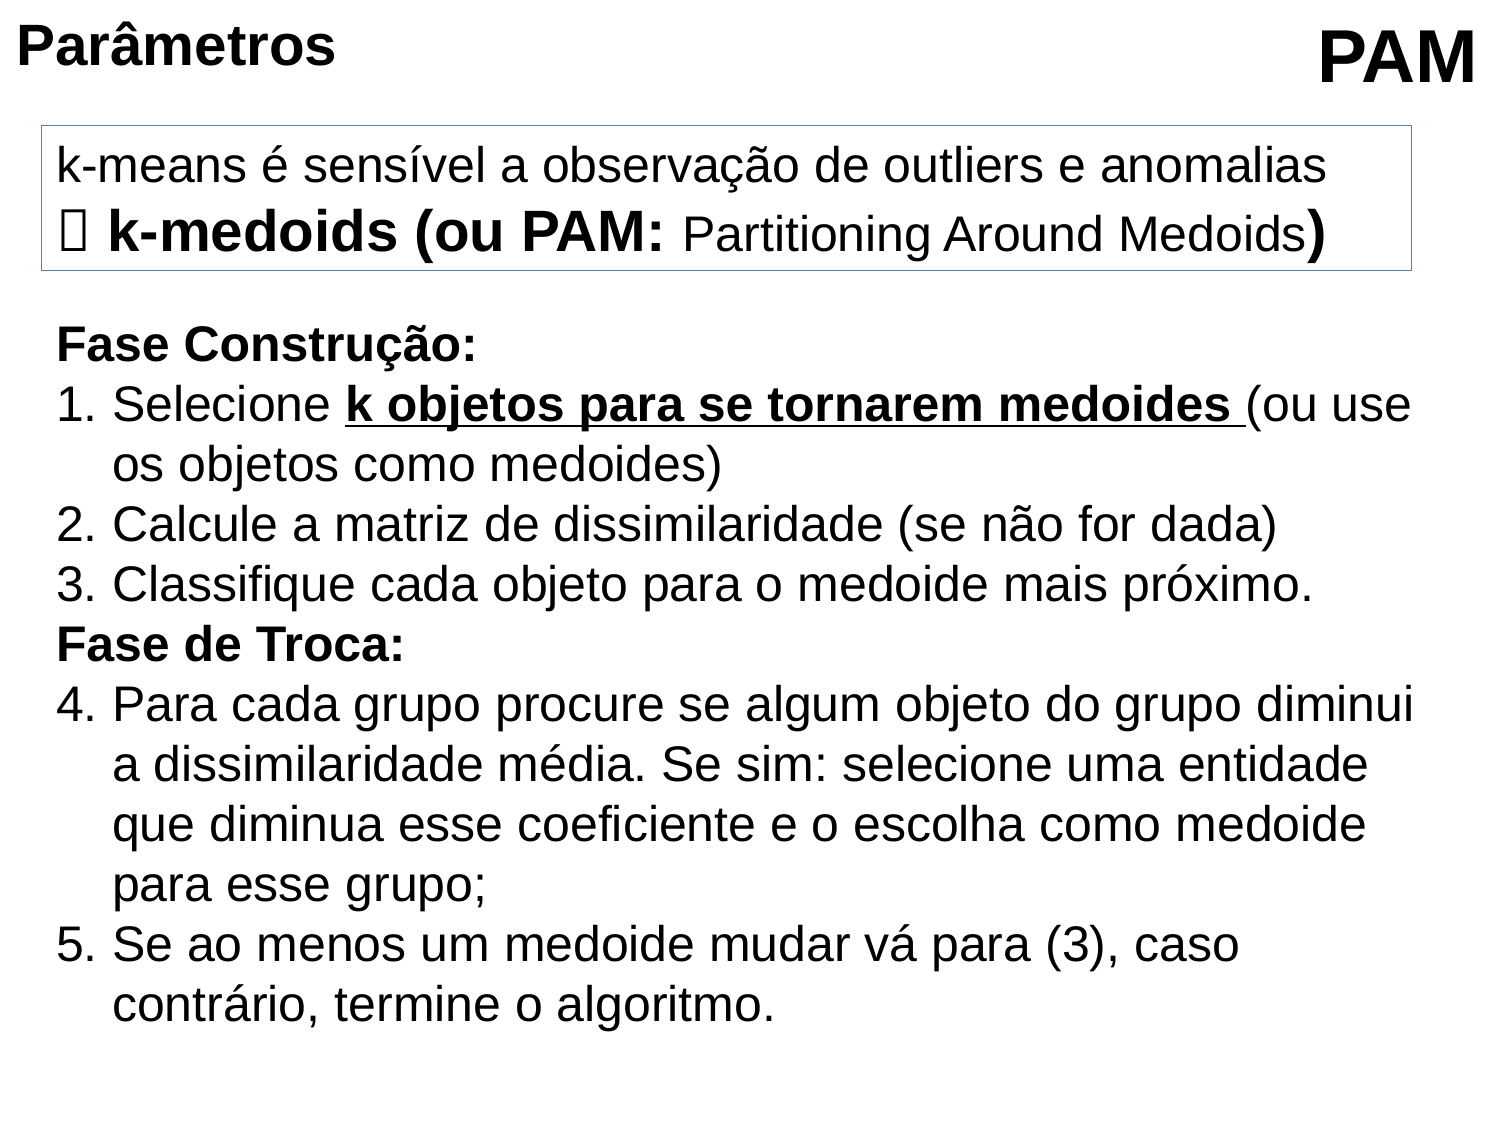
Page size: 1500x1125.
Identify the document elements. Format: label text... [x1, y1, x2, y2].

text_box Parâmetros [1, 0, 353, 85]
text_box Fase Construção: Selecione k objetos para se tornarem medoides (ou use os objetos como medoides) Calcule a matriz de dissimilaridade (se não for dada) Classifique cada objeto para o medoide mais próximo. Fase de Troca: Para cada grupo procure se algum objeto do grupo diminui a dissimilaridade média. Se sim: selecione uma entidade que diminua esse coeficiente e o escolha como medoide para esse grupo; Se ao menos um medoide mudar vá para (3), caso contrário, termine o algoritmo. [41, 304, 1447, 1040]
text_box PAM [1302, 0, 1494, 105]
text_box k-means é sensível a observação de outliers e anomalias  k-medoids (ou PAM: Partitioning Around Medoids) [41, 125, 1412, 271]
